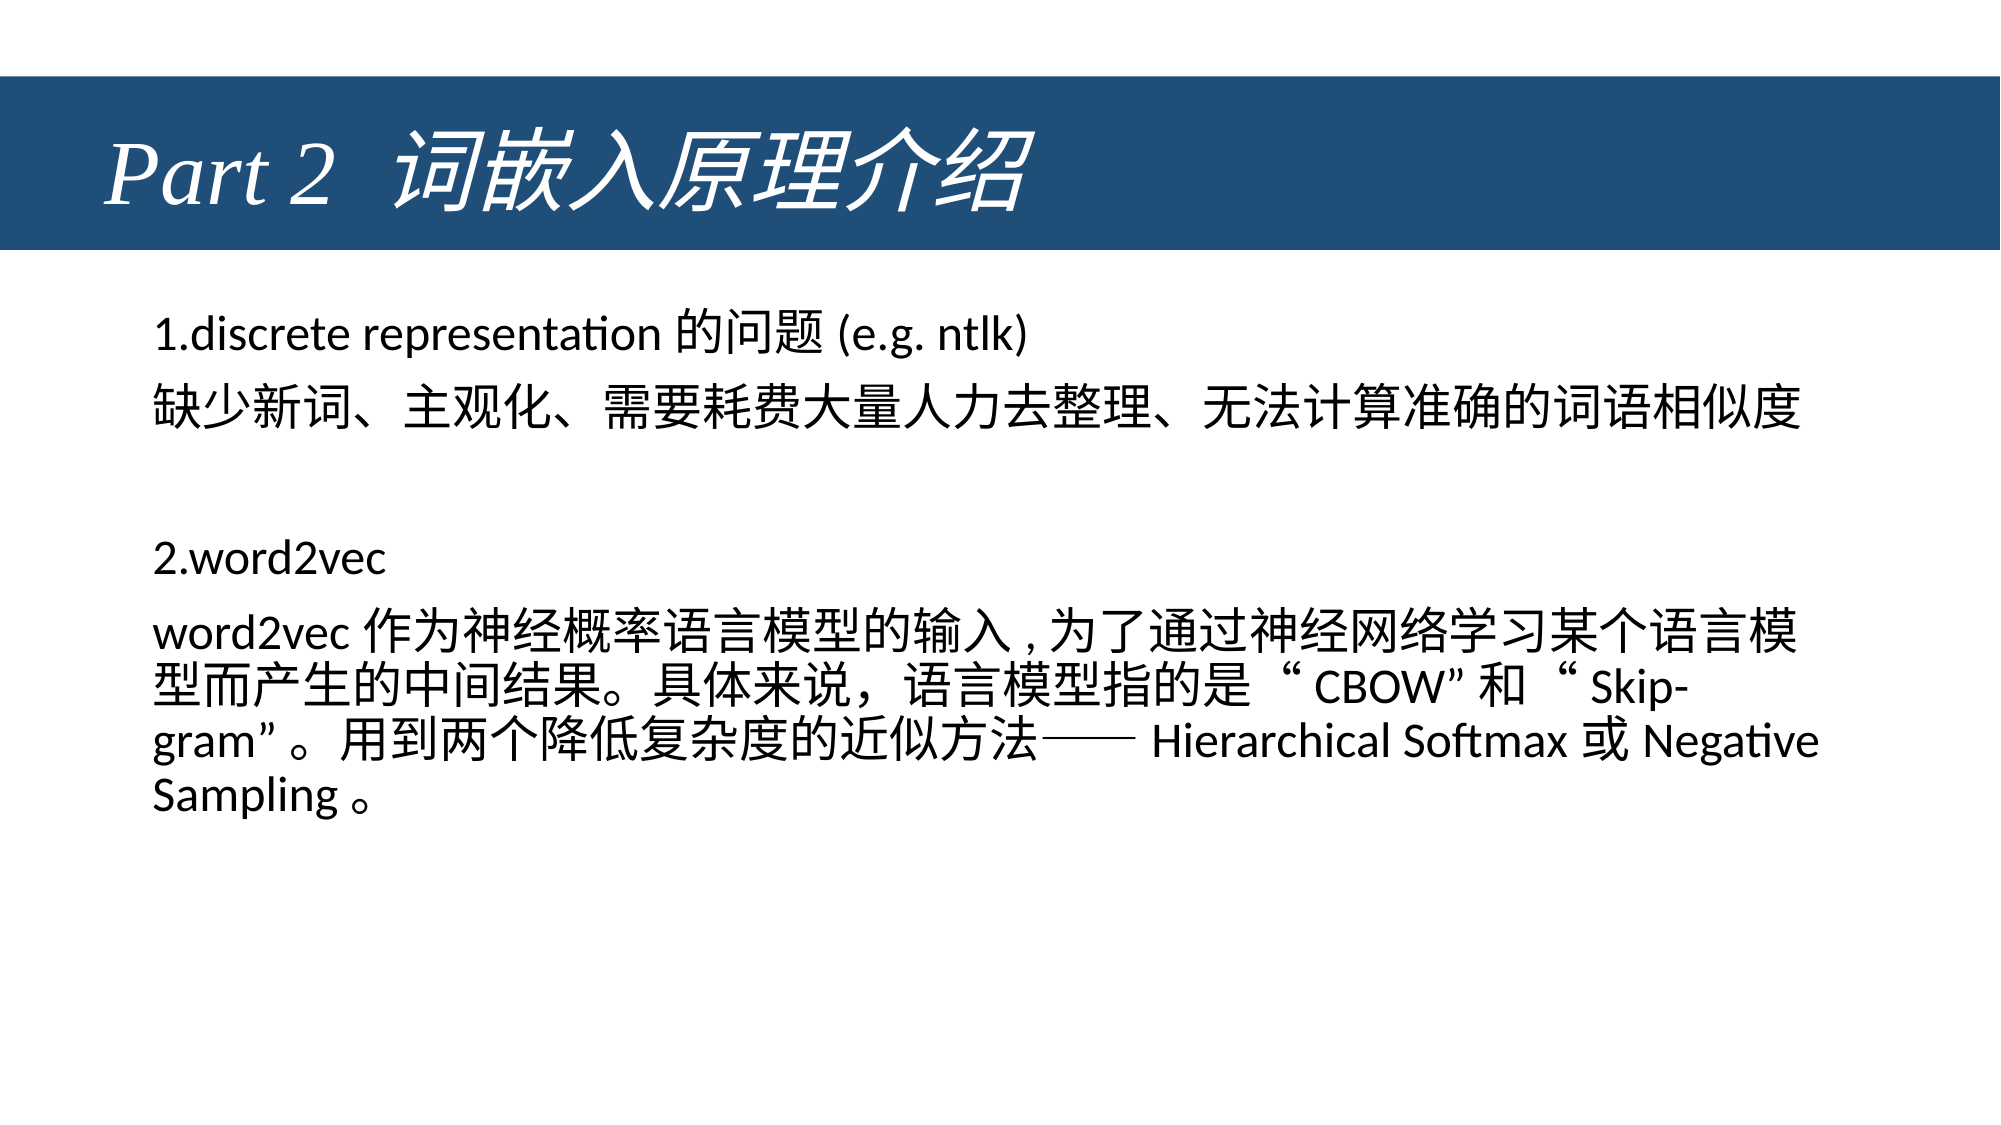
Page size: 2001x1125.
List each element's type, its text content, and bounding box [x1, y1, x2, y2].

list 1.discrete representation的问题(e.g. ntlk) 缺少新词、主观化、需要耗费大量人力去整理、无法计算准确的词语相似度 2.word2vec word2vec作为神经概率语言模型的输入,为了通过神经网络学习某个语言模型而产生的中间结果。具体来说，语言模型指的是“CBOW”和“Skip-gram”。用到两个降低复杂度的近似方法——Hierarchical Softmax或Negative Sampling。 [137, 299, 1863, 1014]
text_box [1815, 75, 2000, 251]
text_box [0, 75, 89, 251]
title Part 2 词嵌入原理介绍 [89, 66, 1815, 285]
